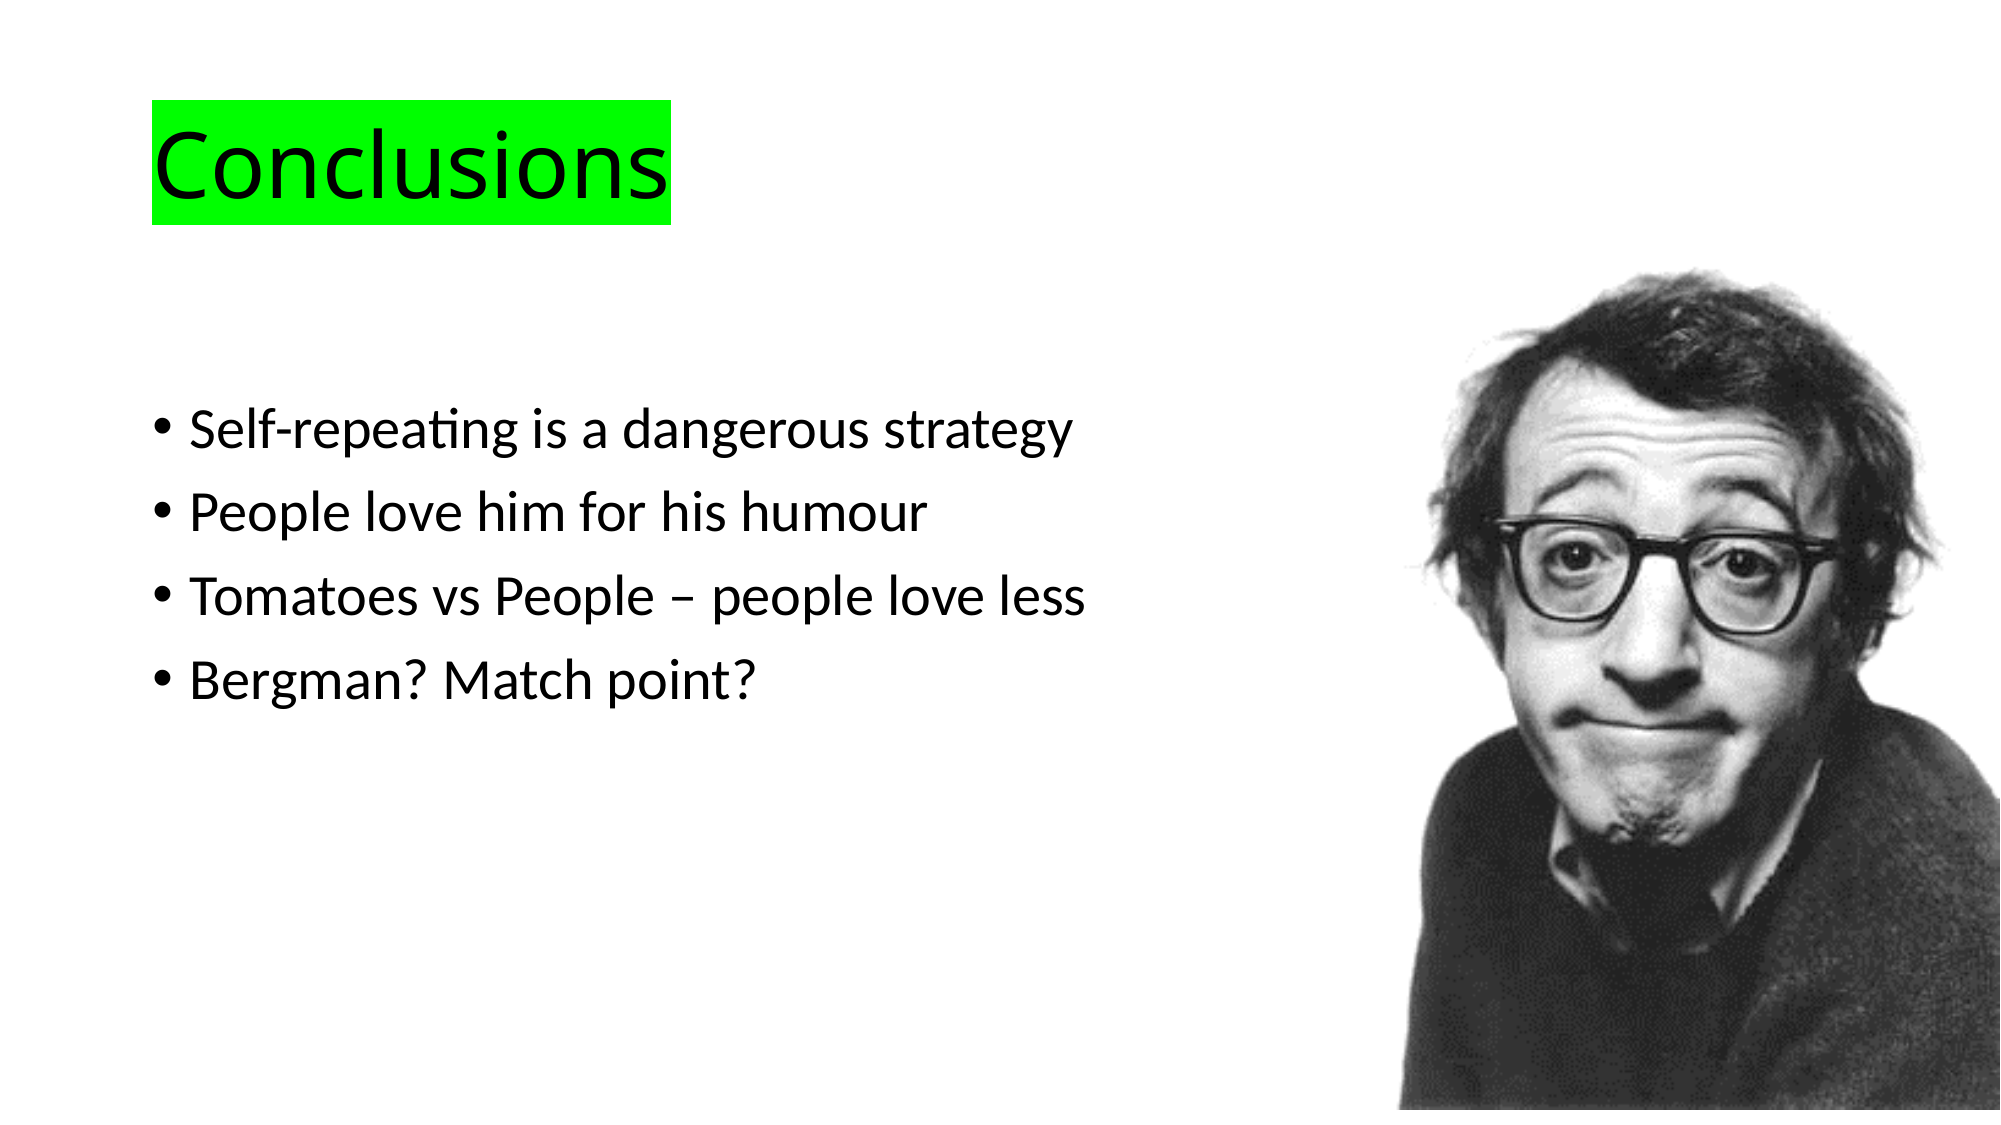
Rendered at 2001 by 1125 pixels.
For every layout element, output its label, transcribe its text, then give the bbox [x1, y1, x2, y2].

picture [1234, 192, 2000, 1110]
list Self-repeating is a dangerous strategy People love him for his humour Tomatoes vs People – people love less Bergman? Match point? [137, 299, 1234, 1014]
title Conclusions [137, 59, 1863, 278]
